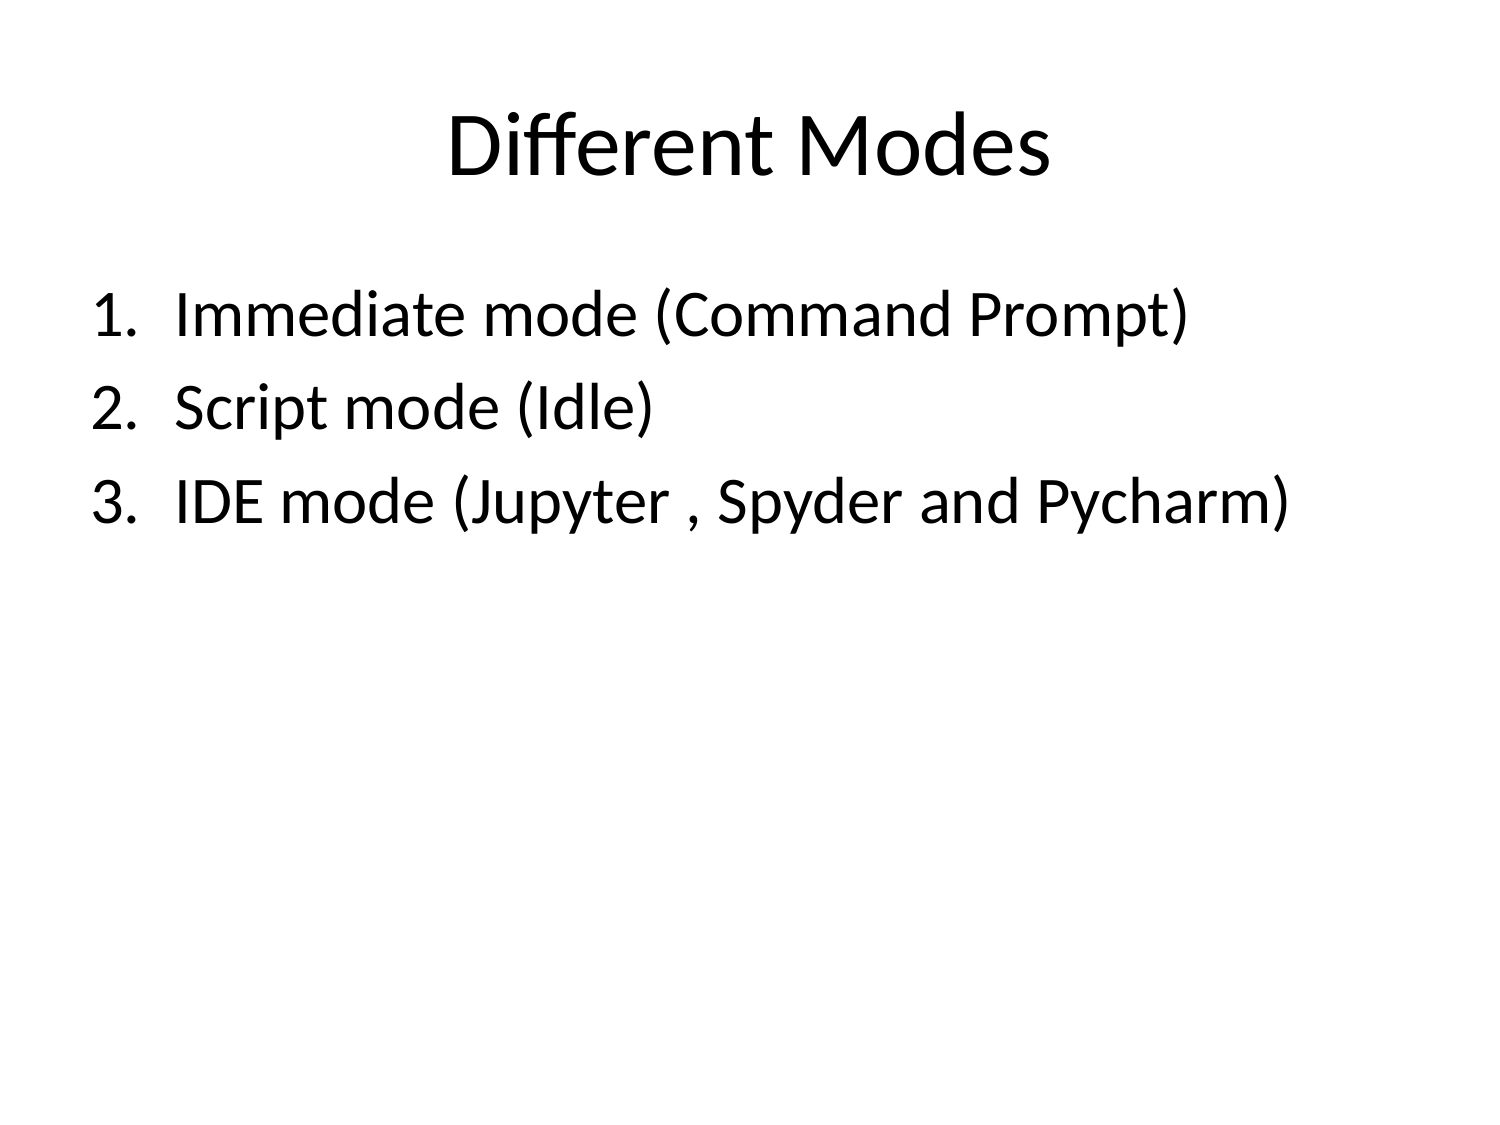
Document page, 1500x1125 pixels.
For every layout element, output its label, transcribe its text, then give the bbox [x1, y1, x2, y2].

list Immediate mode (Command Prompt) Script mode (Idle) IDE mode (Jupyter , Spyder and Pycharm) [75, 262, 1425, 1005]
title Different Modes [75, 45, 1425, 233]
